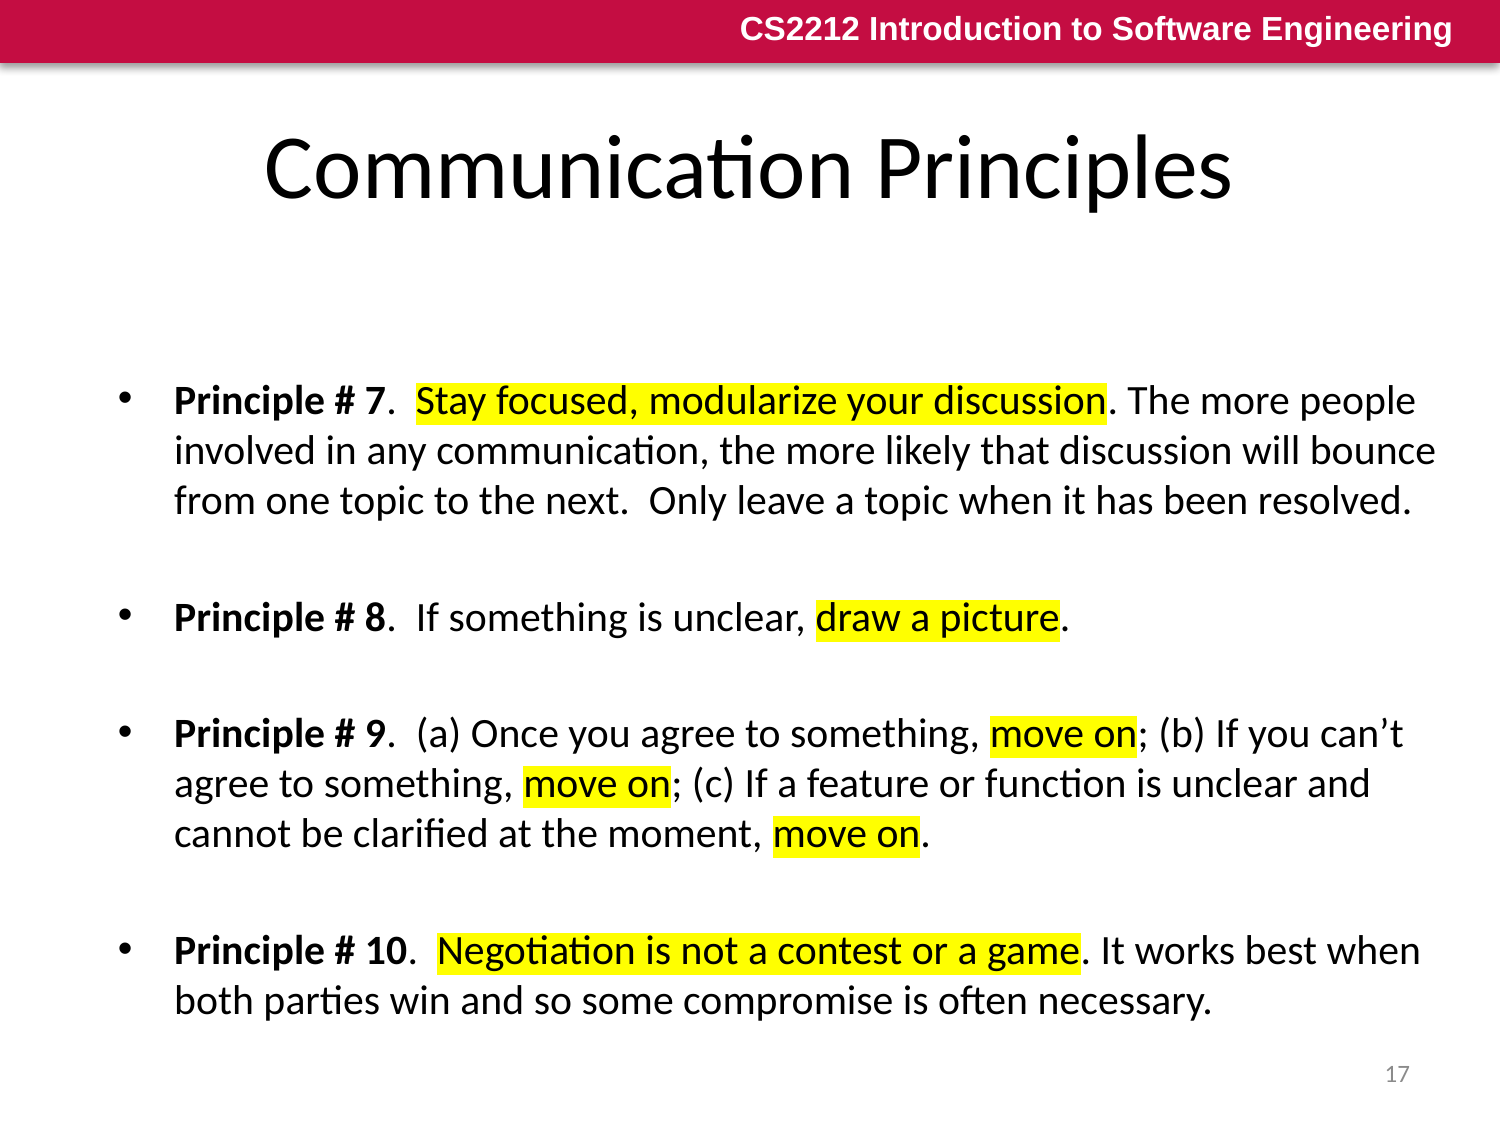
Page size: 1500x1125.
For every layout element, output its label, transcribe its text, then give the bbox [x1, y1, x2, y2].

picture [0, 0, 1500, 63]
slide_number 17 [1074, 1042, 1425, 1103]
title Communication Principles [112, 99, 1388, 288]
list Principle # 7. Stay focused, modularize your discussion. The more people involved in any communication, the more likely that discussion will bounce from one topic to the next. Only leave a topic when it has been resolved. Principle # 8. If something is unclear, draw a picture. Principle # 9. (a) Once you agree to something, move on; (b) If you can’t agree to something, move on; (c) If a feature or function is unclear and cannot be clarified at the moment, move on. Principle # 10. Negotiation is not a contest or a game. It works best when both parties win and so some compromise is often necessary. [103, 365, 1486, 901]
